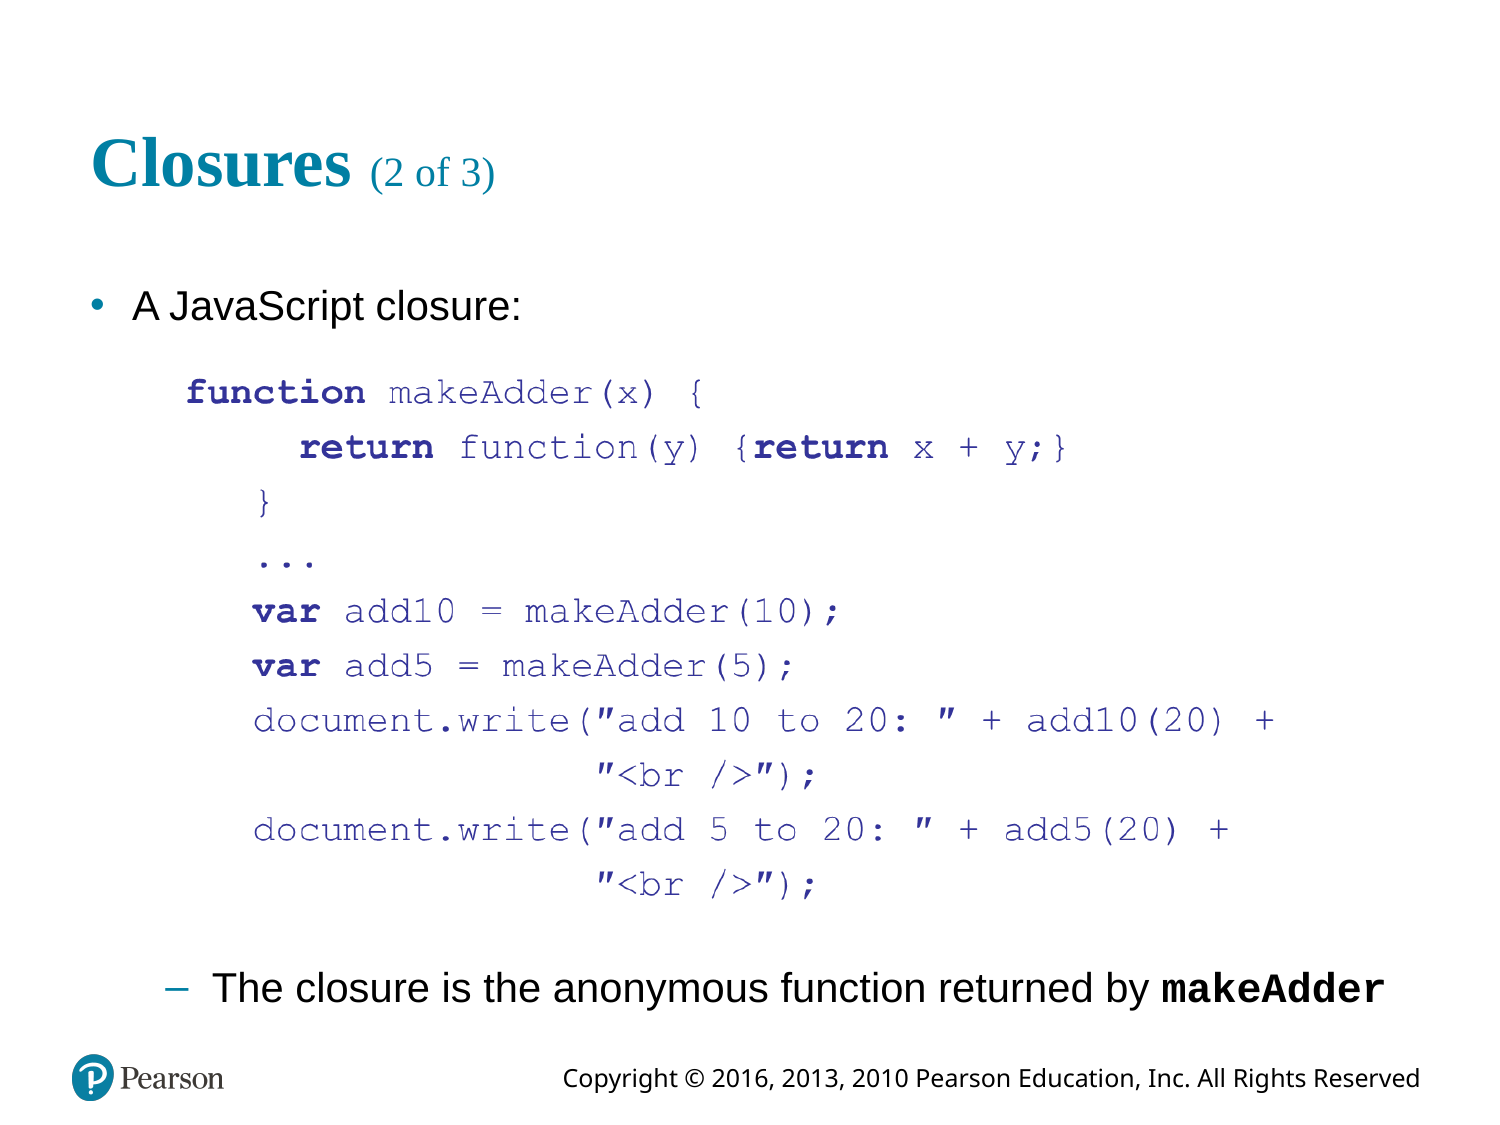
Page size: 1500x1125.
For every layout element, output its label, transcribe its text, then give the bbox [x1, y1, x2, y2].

picture [72, 1054, 88, 1070]
picture [98, 1054, 224, 1101]
title Closures (2 of 3) [75, 35, 1425, 216]
list The closure is the anonymous function returned by makeAdder [75, 945, 1425, 1023]
list A JavaScript closure: [75, 264, 1425, 343]
picture [72, 1087, 83, 1101]
picture [80, 1063, 106, 1088]
picture [160, 358, 1298, 930]
